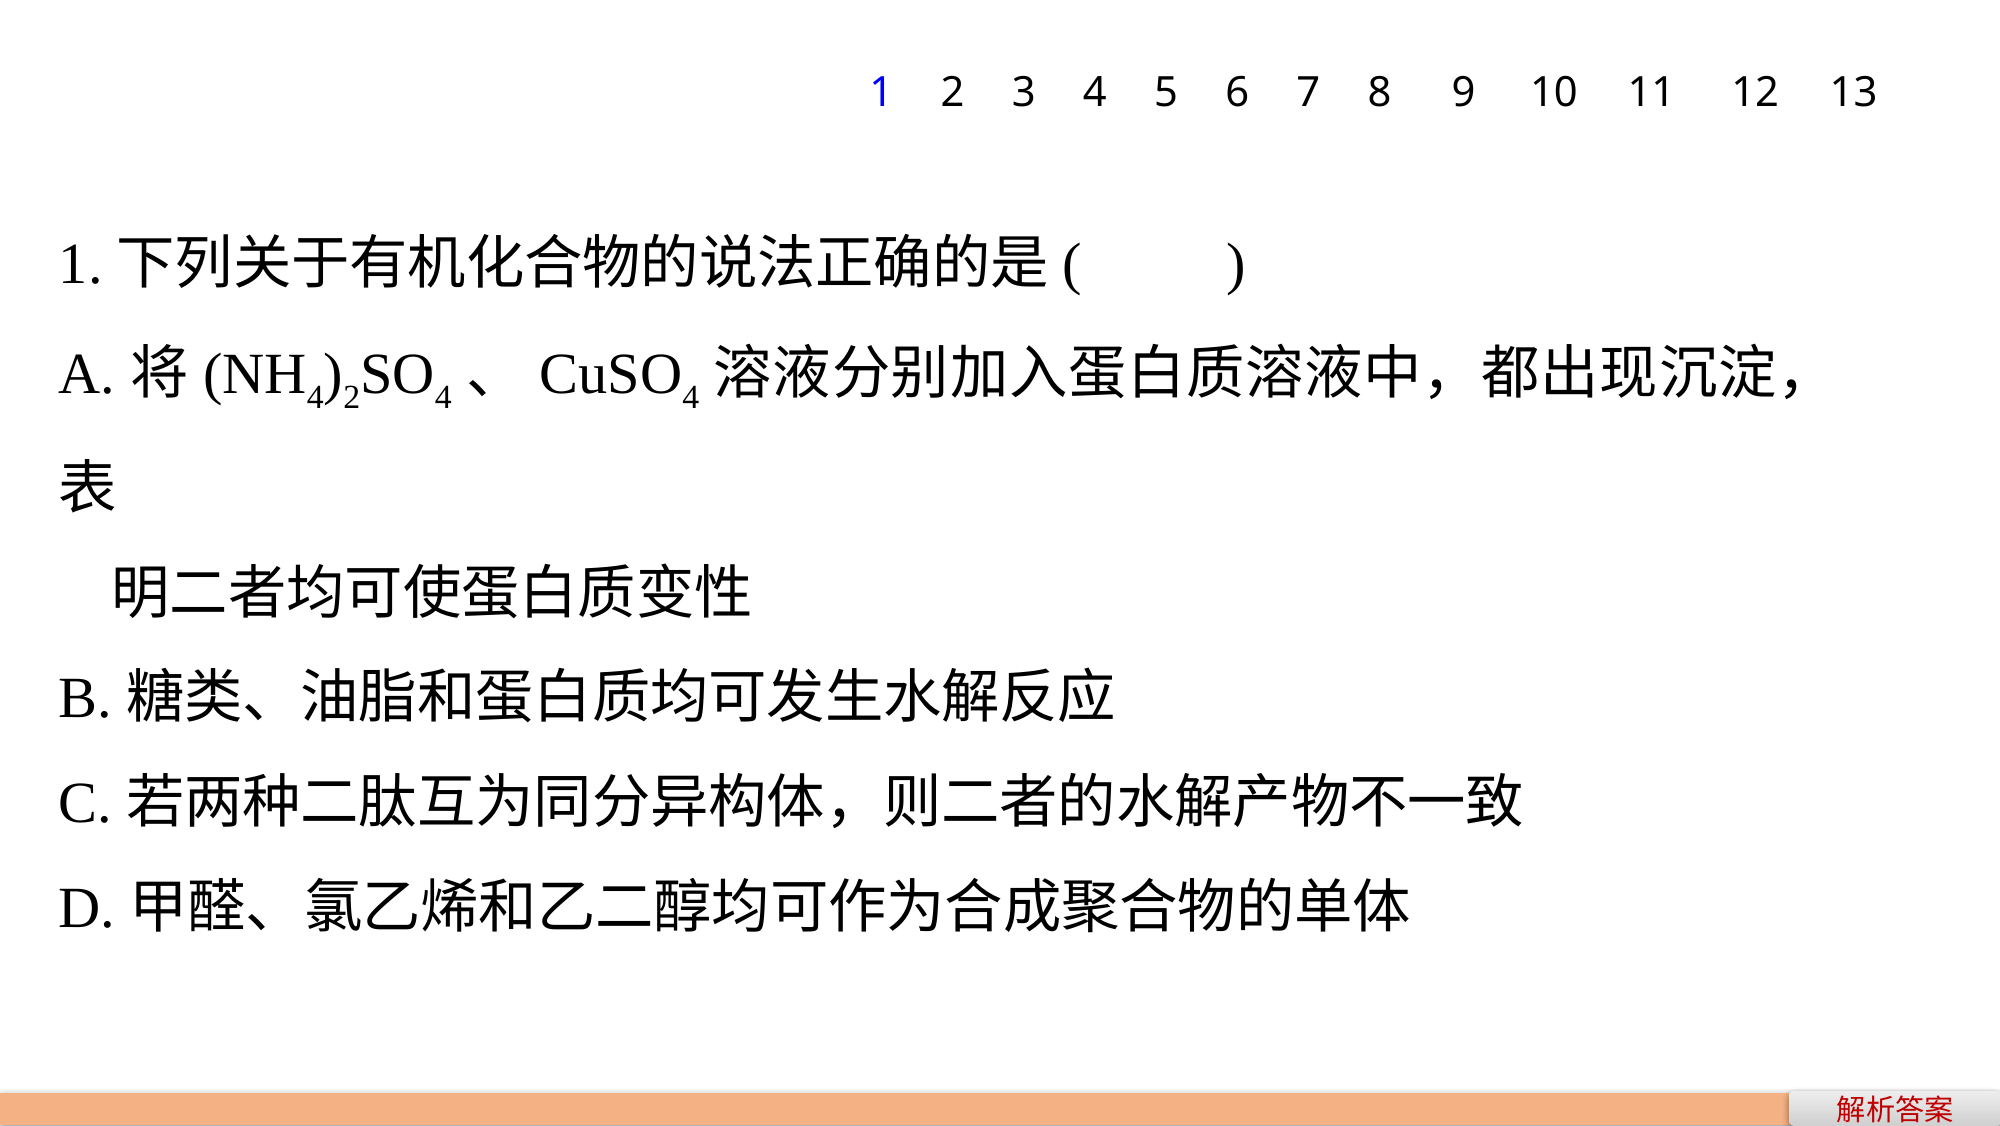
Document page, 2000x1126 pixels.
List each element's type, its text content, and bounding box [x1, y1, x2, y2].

text_box 9 [1423, 42, 1496, 137]
text_box 10 [1507, 42, 1599, 137]
text_box 7 [1281, 42, 1341, 137]
text_box 8 [1352, 42, 1412, 137]
text_box 1.下列关于有机化合物的说法正确的是( ) A.将(NH4)2SO4、CuSO4溶液分别加入蛋白质溶液中，都出现沉淀，表 明二者均可使蛋白质变性 B.糖类、油脂和蛋白质均可发生水解反应 C.若两种二肽互为同分异构体，则二者的水解产物不一致 D.甲醛、氯乙烯和乙二醇均可作为合成聚合物的单体 [44, 183, 1851, 947]
text_box 12 [1707, 42, 1800, 137]
text_box 6 [1210, 42, 1270, 137]
text_box 1 [854, 42, 914, 137]
text_box 3 [996, 42, 1056, 137]
text_box 13 [1805, 42, 1898, 138]
text_box 解析答案 [1787, 1089, 2000, 1126]
text_box 5 [1139, 42, 1199, 137]
text_box [0, 1092, 1786, 1126]
text_box 2 [925, 42, 985, 137]
text_box 4 [1067, 42, 1127, 137]
text_box 11 [1610, 42, 1696, 137]
